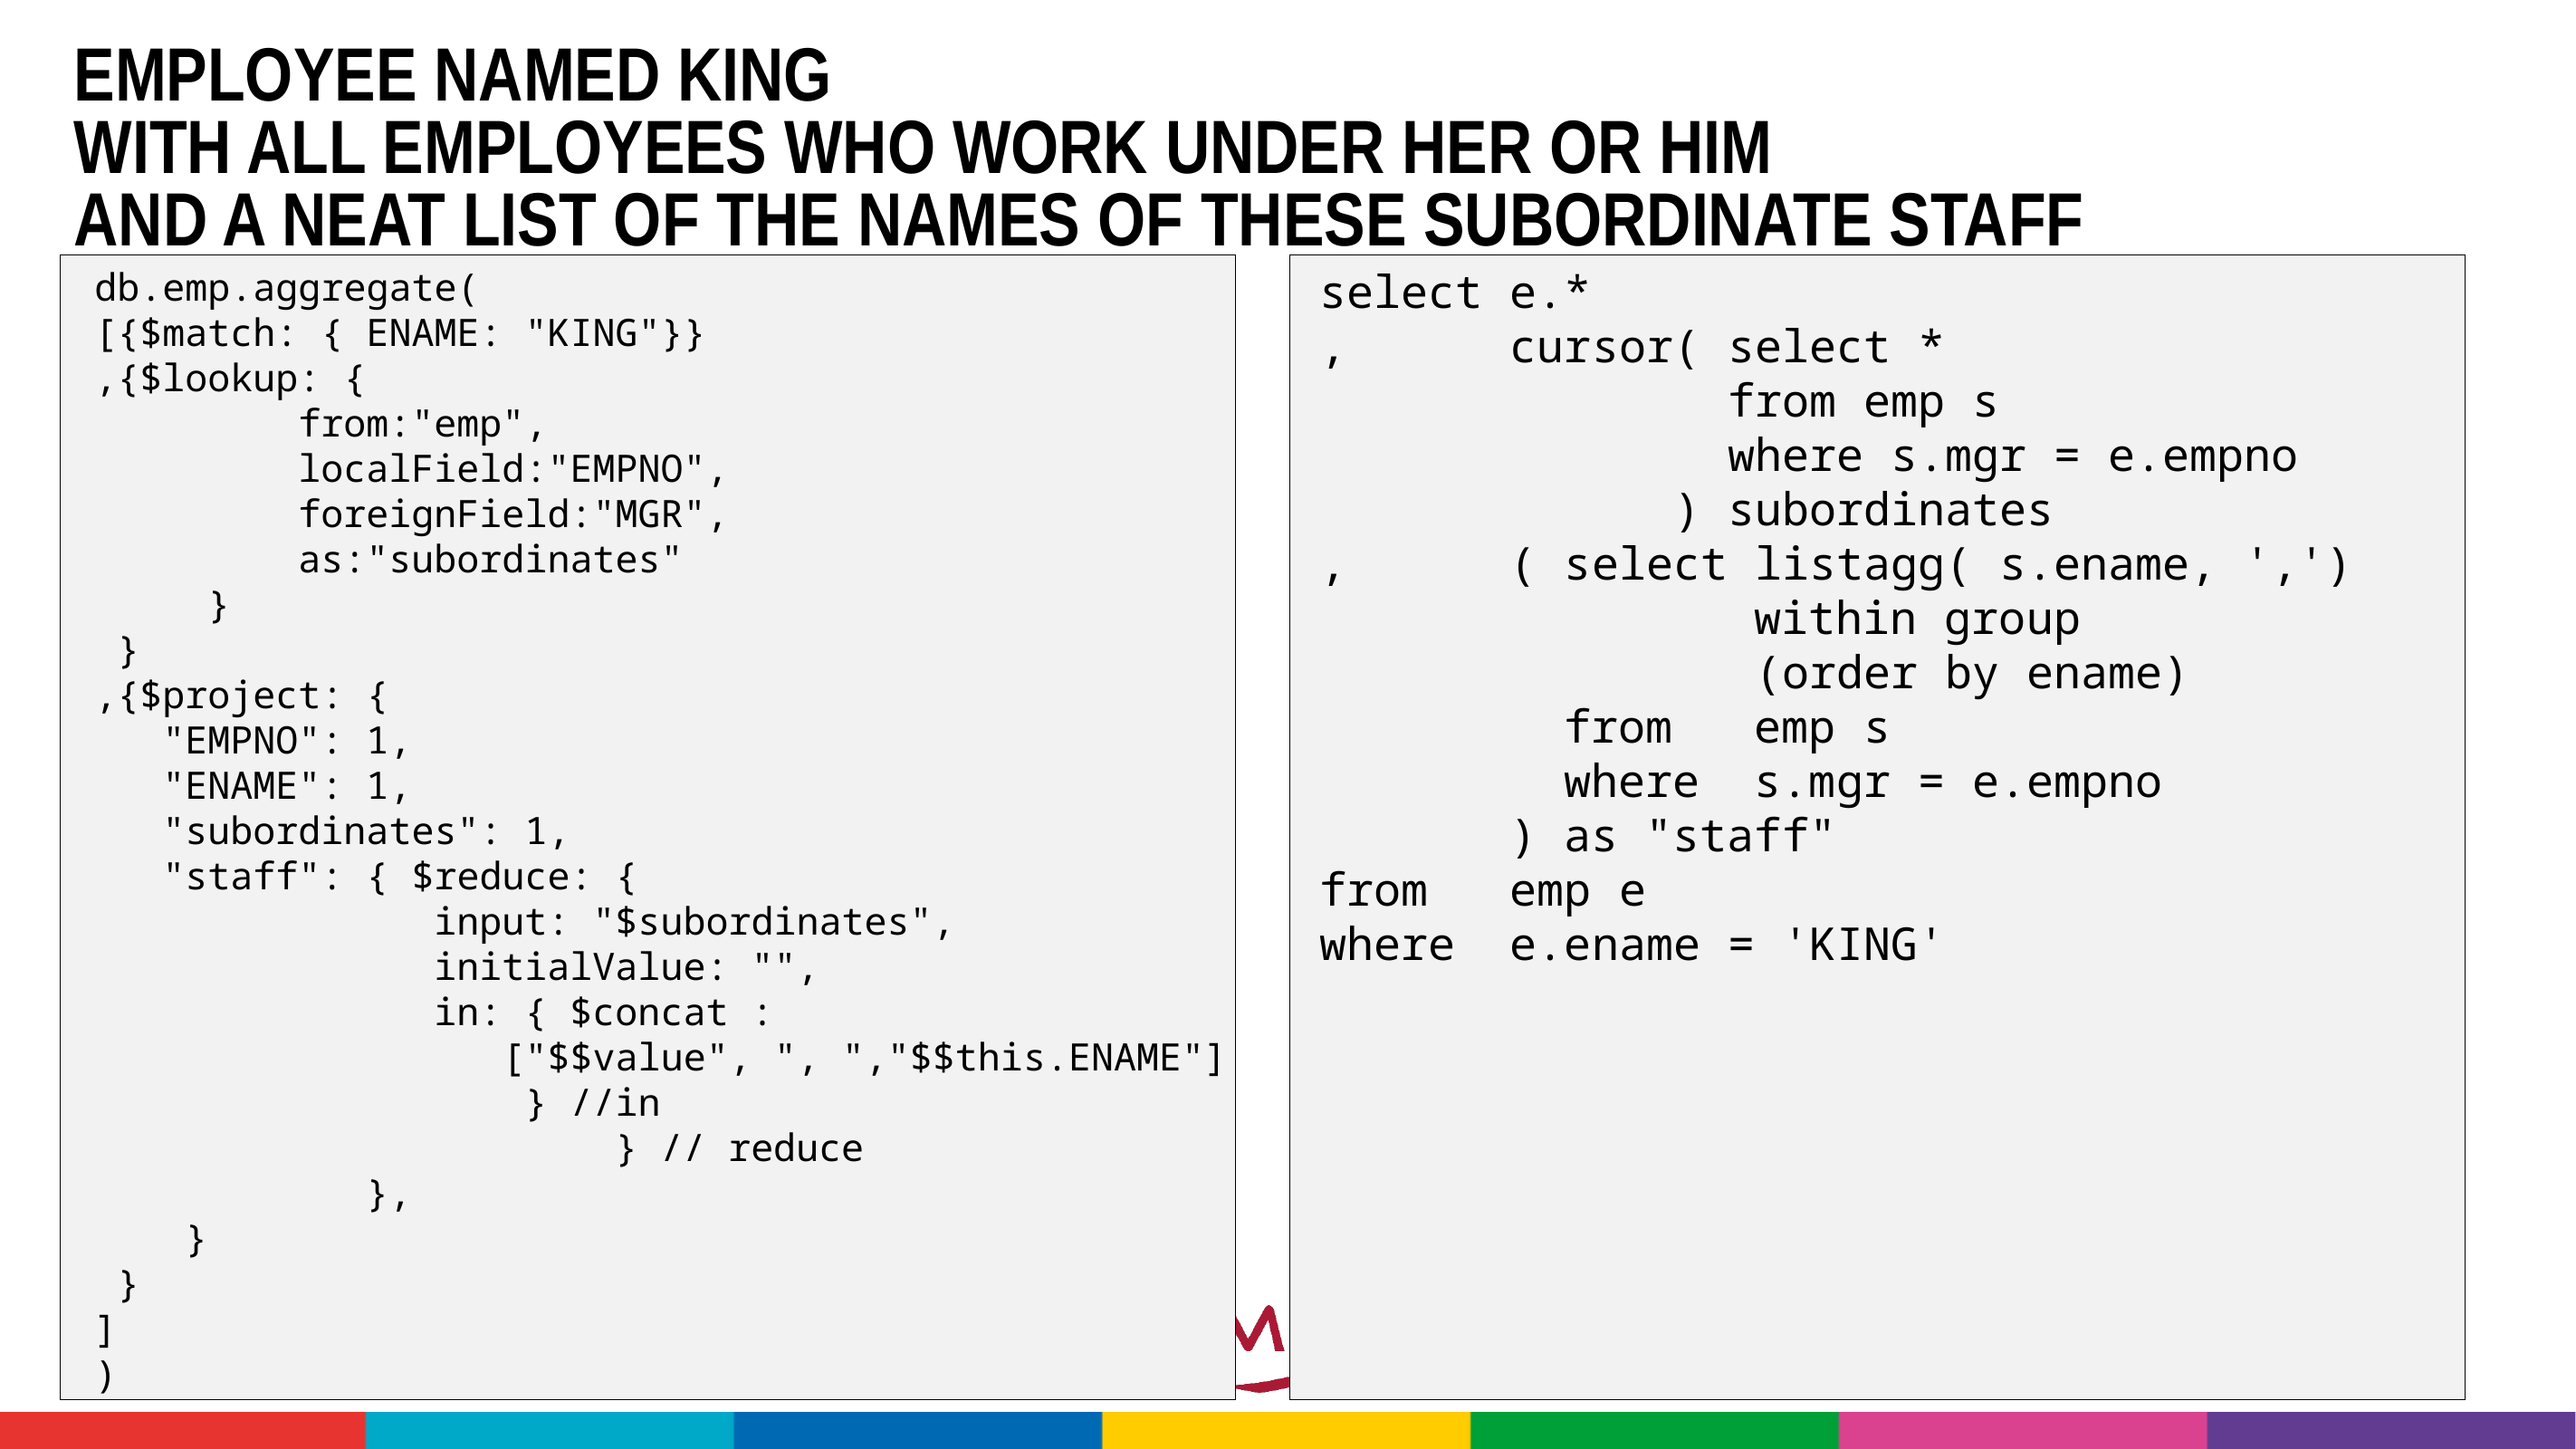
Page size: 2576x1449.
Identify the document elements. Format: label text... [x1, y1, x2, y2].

text_box [60, 254, 1236, 1400]
text_box db.emp.aggregate( [{$match: { ENAME: "KING"}} ,{$lookup: { from:"emp", localField:"EMPNO", foreignField:"MGR", as:"subordinates" } } ,{$project: { "EMPNO": 1, "ENAME": 1, "subordinates": 1, "staff": { $reduce: { input: "$subordinates", initialValue: "", in: { $concat : ["$$value", ", ","$$this.ENAME"] } //in } // reduce }, } } ] ) [81, 256, 1240, 1403]
picture [735, 1412, 2576, 1449]
picture [0, 1412, 733, 1449]
picture [1240, 1305, 1289, 1393]
text_box select e.* , cursor( select * from emp s where s.mgr = e.empno ) subordinates , ( select listagg( s.ename, ',') within group (order by ename) from emp s where s.mgr = e.empno ) as "staff" from emp e where e.ename = 'KING' [1307, 256, 2466, 976]
title Employee named KING with all employees who work under her or him and a neat list of the names of these subordinate staff [60, 36, 2545, 237]
text_box [1289, 254, 2466, 1400]
